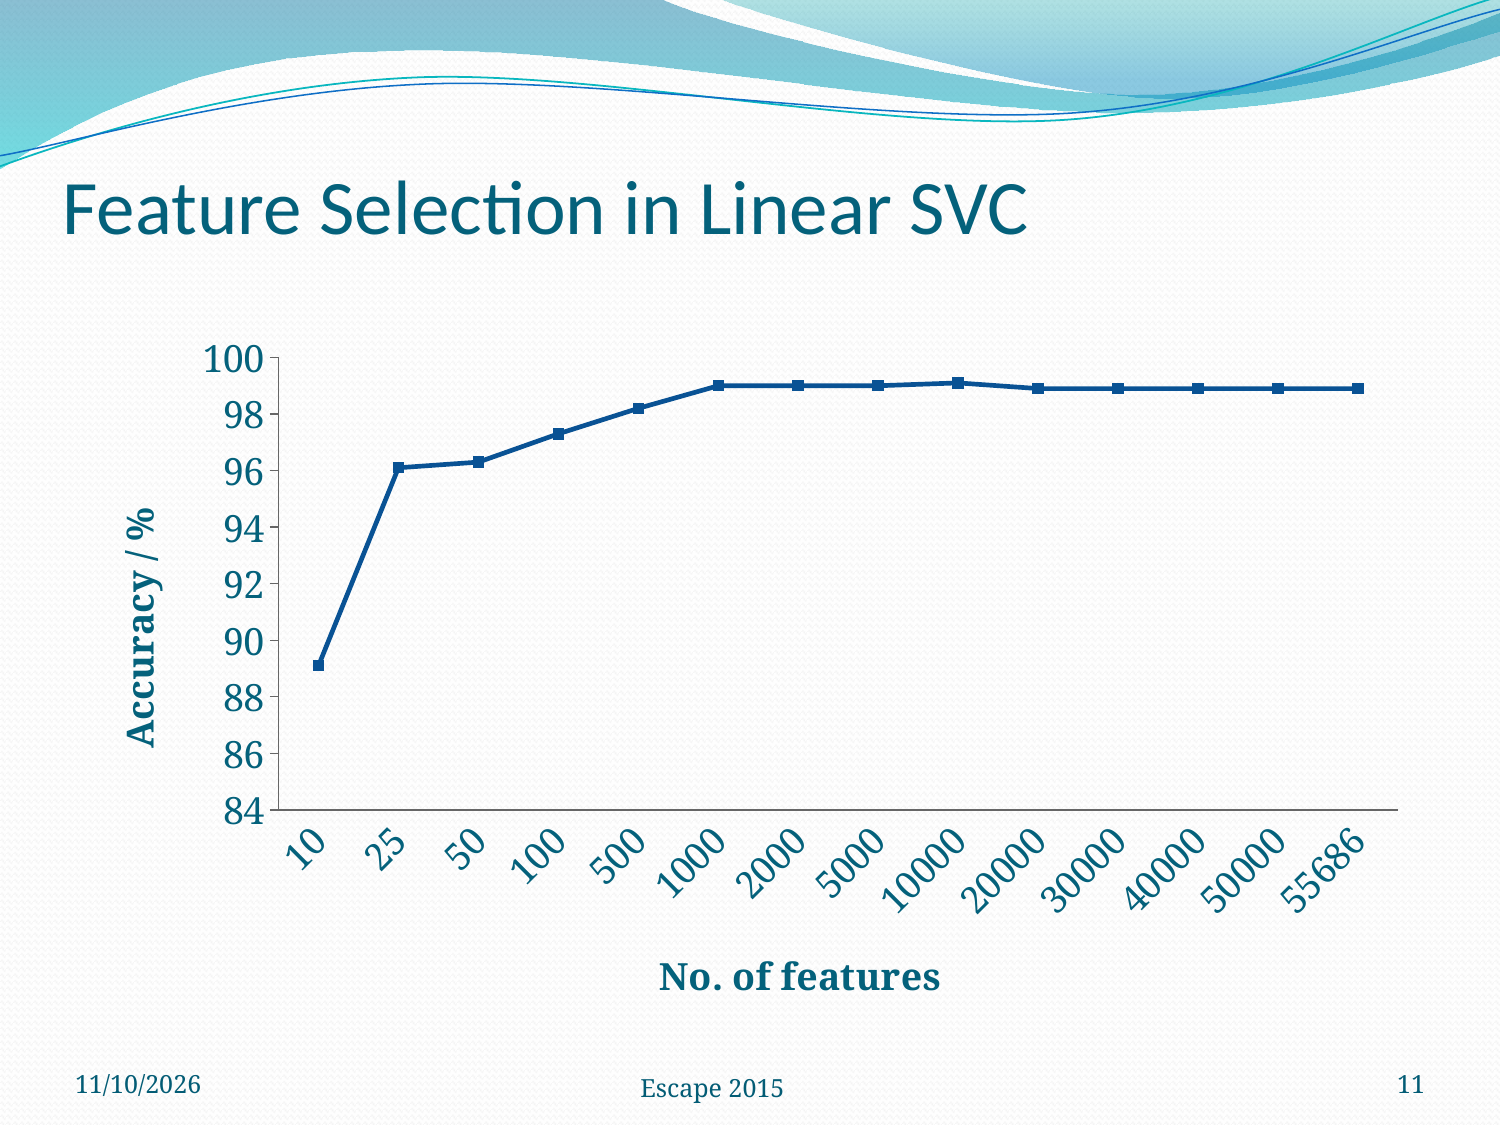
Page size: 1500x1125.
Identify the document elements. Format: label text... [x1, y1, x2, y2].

footer Escape 2015 [437, 1051, 988, 1103]
chart [74, 317, 1426, 1038]
slide_number 11 [1299, 1050, 1425, 1103]
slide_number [75, 1050, 425, 1103]
title Feature Selection in Linear SVC [62, 149, 1413, 250]
